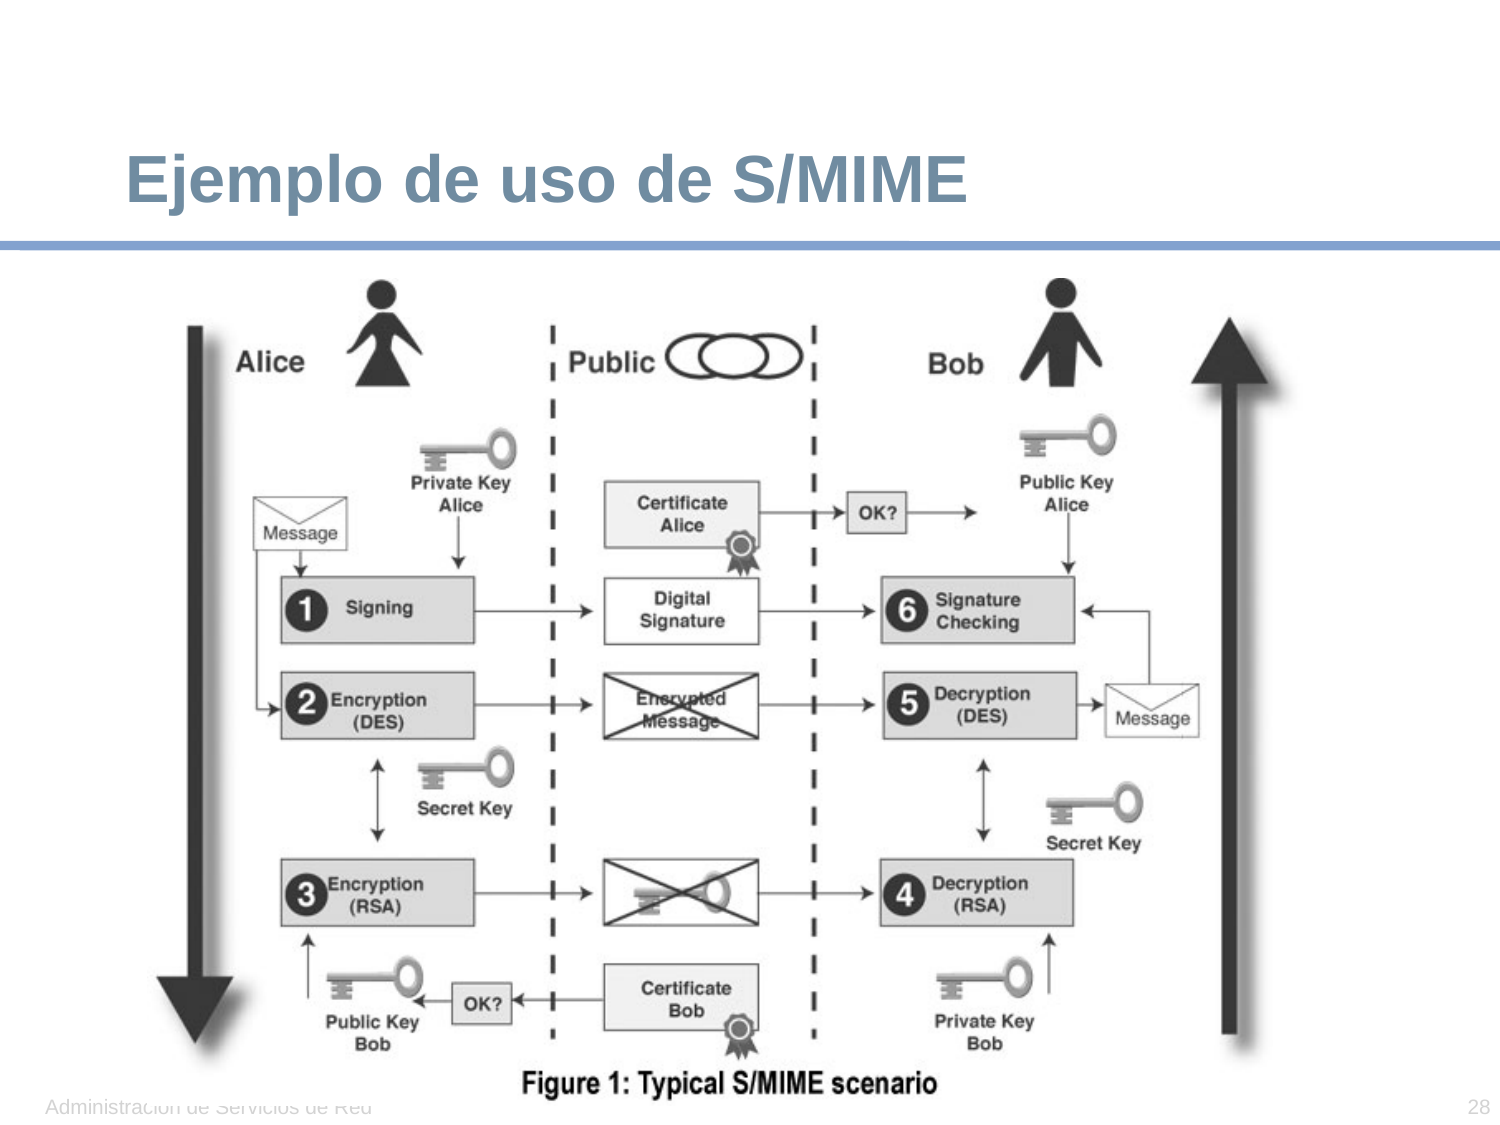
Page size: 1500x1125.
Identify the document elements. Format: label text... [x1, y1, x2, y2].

title Ejemplo de uso de S/MIME [111, 66, 1446, 224]
picture [147, 278, 1306, 1107]
